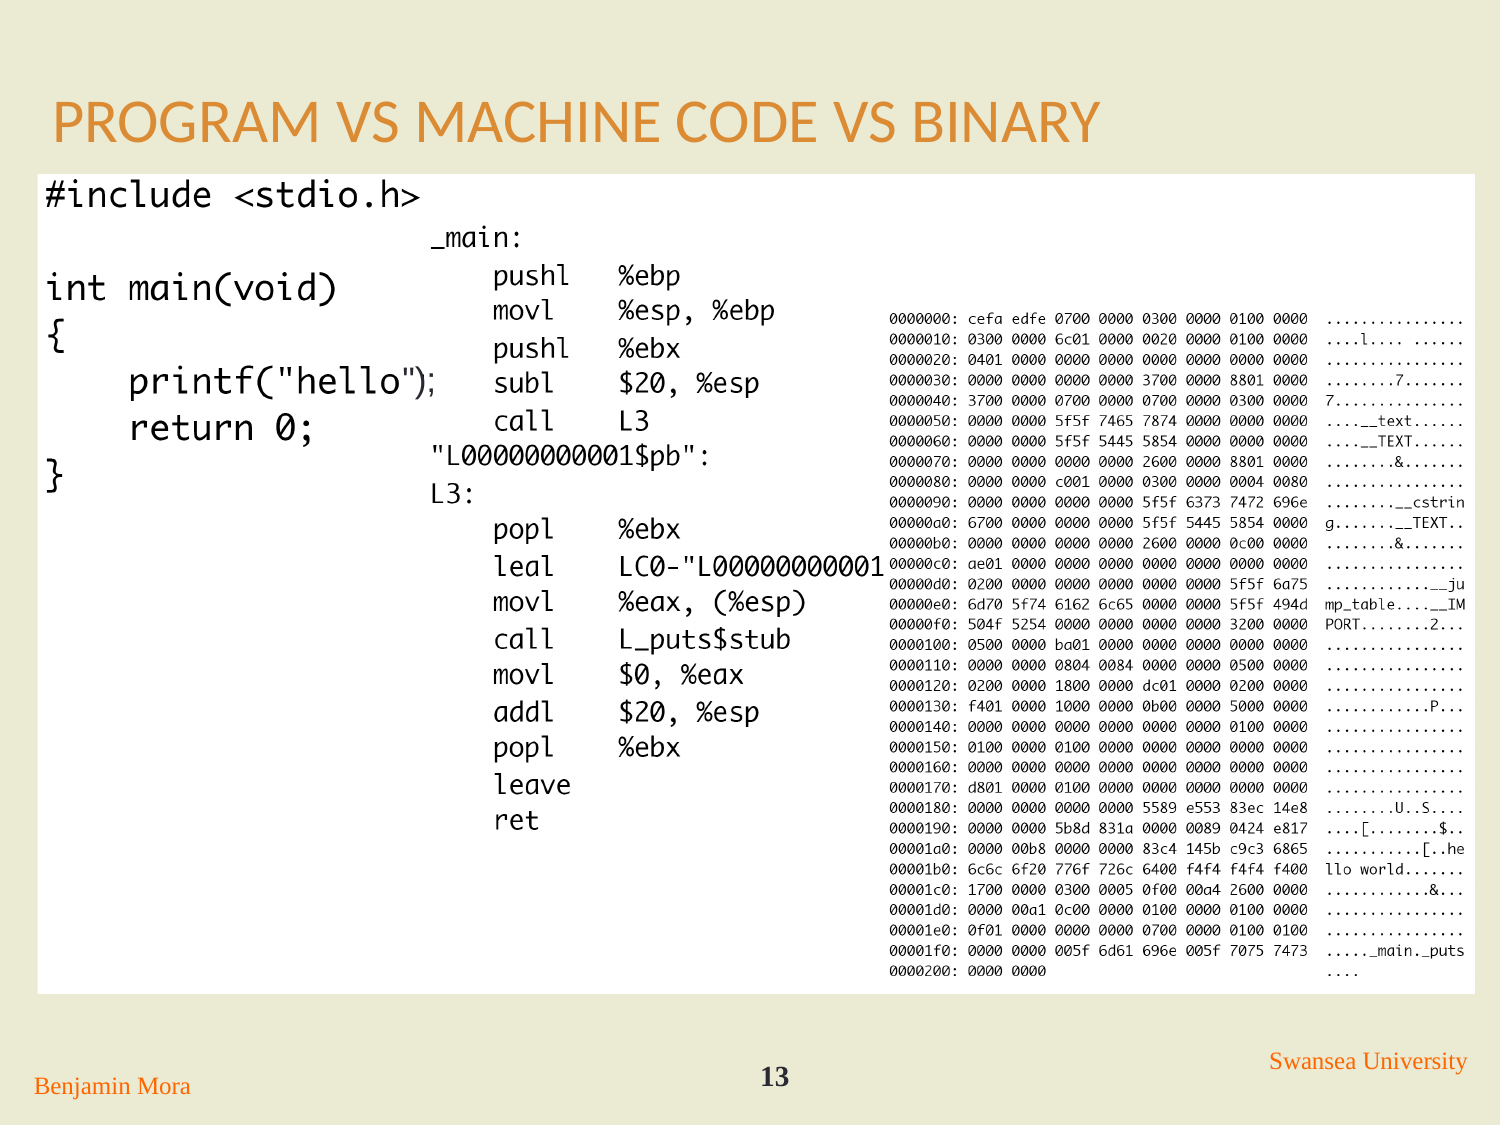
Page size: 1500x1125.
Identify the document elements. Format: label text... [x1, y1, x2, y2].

text_box 13 [675, 1049, 875, 1100]
text_box Swansea University [1249, 1037, 1488, 1083]
text_box Benjamin Mora [12, 1062, 213, 1108]
picture [36, 174, 1476, 995]
title Program vs machine code vs Binary [37, 24, 1463, 163]
